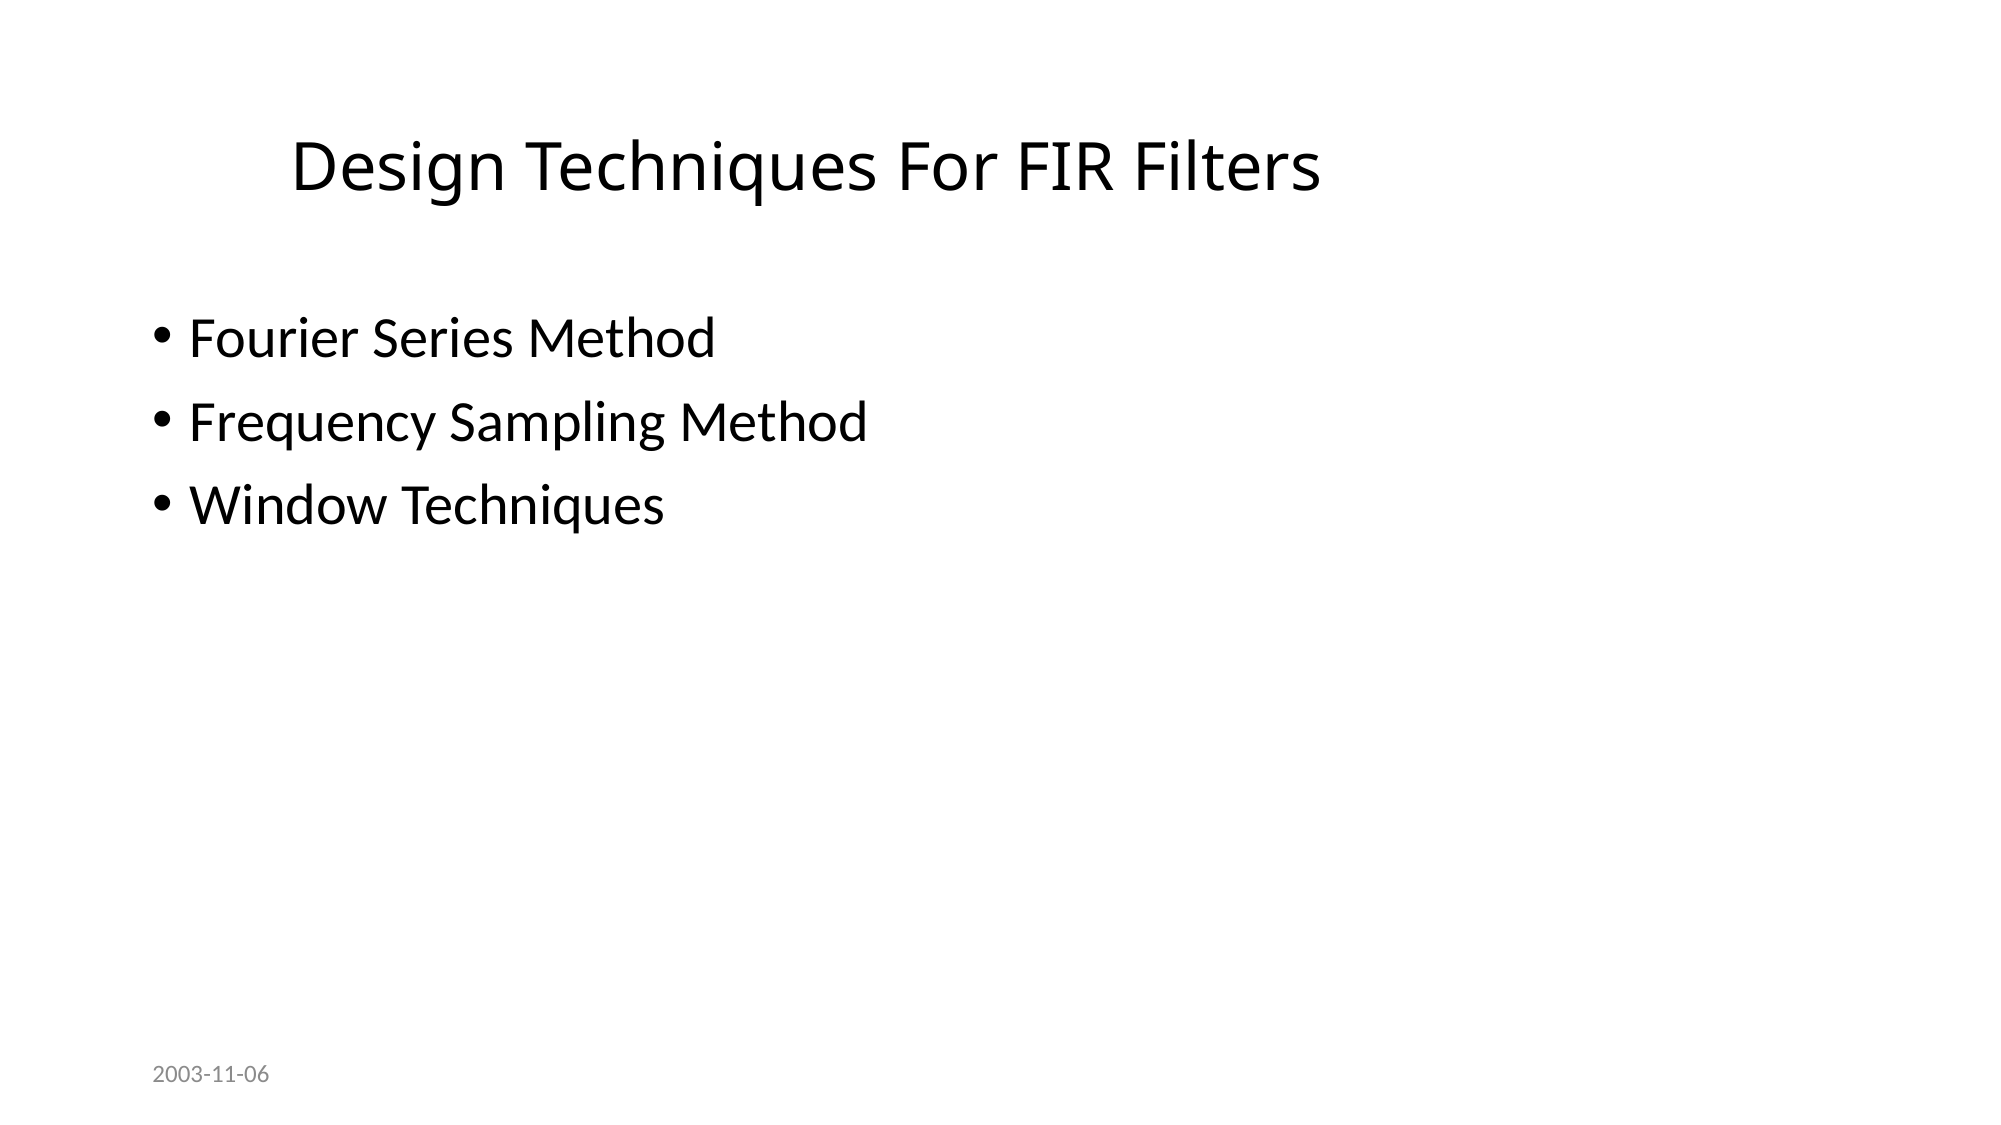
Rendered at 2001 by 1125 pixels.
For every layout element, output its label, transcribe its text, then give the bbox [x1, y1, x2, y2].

title Design Techniques For FIR Filters [137, 59, 1863, 278]
list Fourier Series Method Frequency Sampling Method Window Techniques [137, 299, 1863, 1014]
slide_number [137, 1042, 588, 1103]
